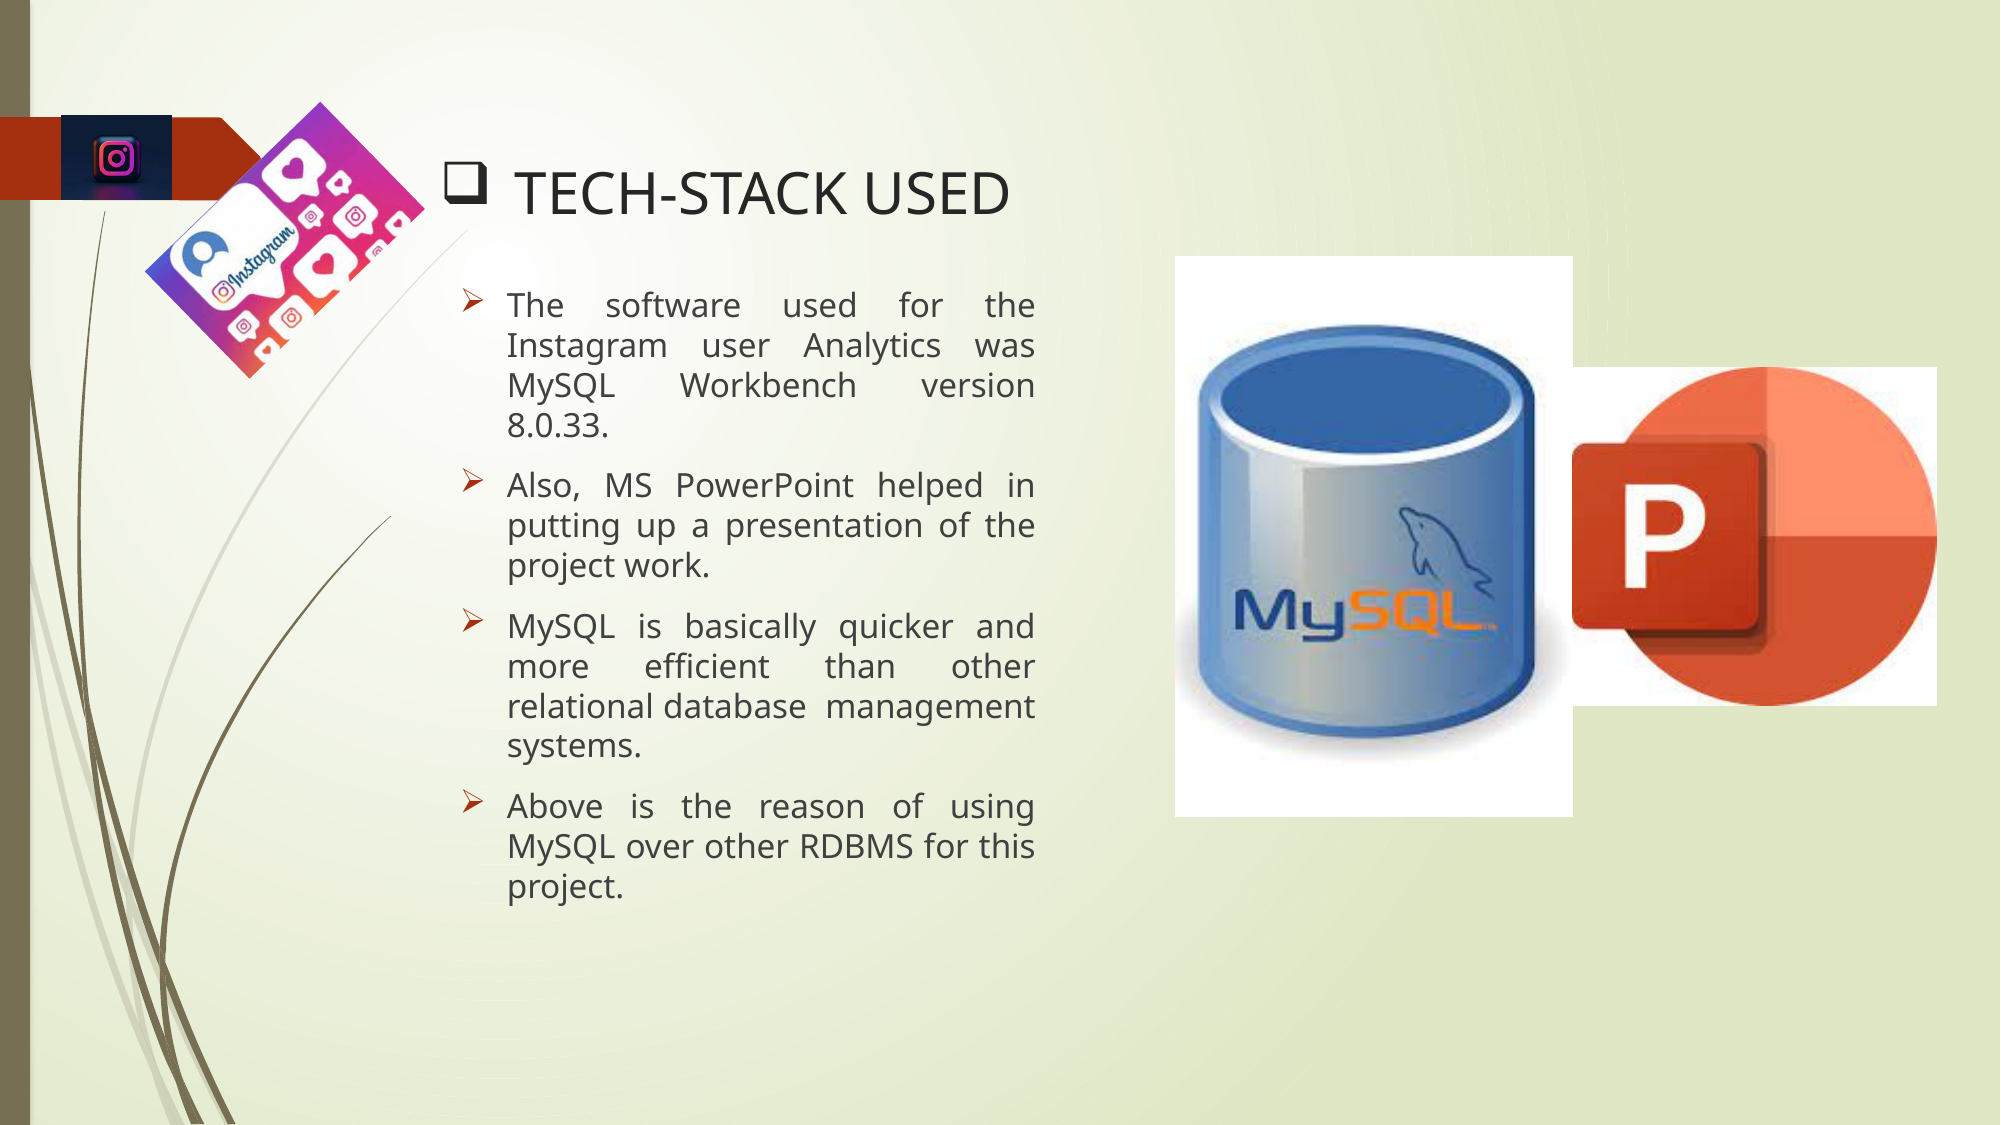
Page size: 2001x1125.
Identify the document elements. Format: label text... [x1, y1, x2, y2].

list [1175, 255, 1574, 818]
picture [61, 102, 424, 378]
picture [1572, 367, 1938, 706]
title TECH-STACK USED [424, 73, 1052, 234]
list The software used for the Instagram user Analytics was MySQL Workbench version 8.0.33. Also, MS PowerPoint helped in putting up a presentation of the project work. MySQL is basically quicker and more efficient than other relational database management systems. Above is the reason of using MySQL over other RDBMS for this project. [444, 276, 1052, 977]
